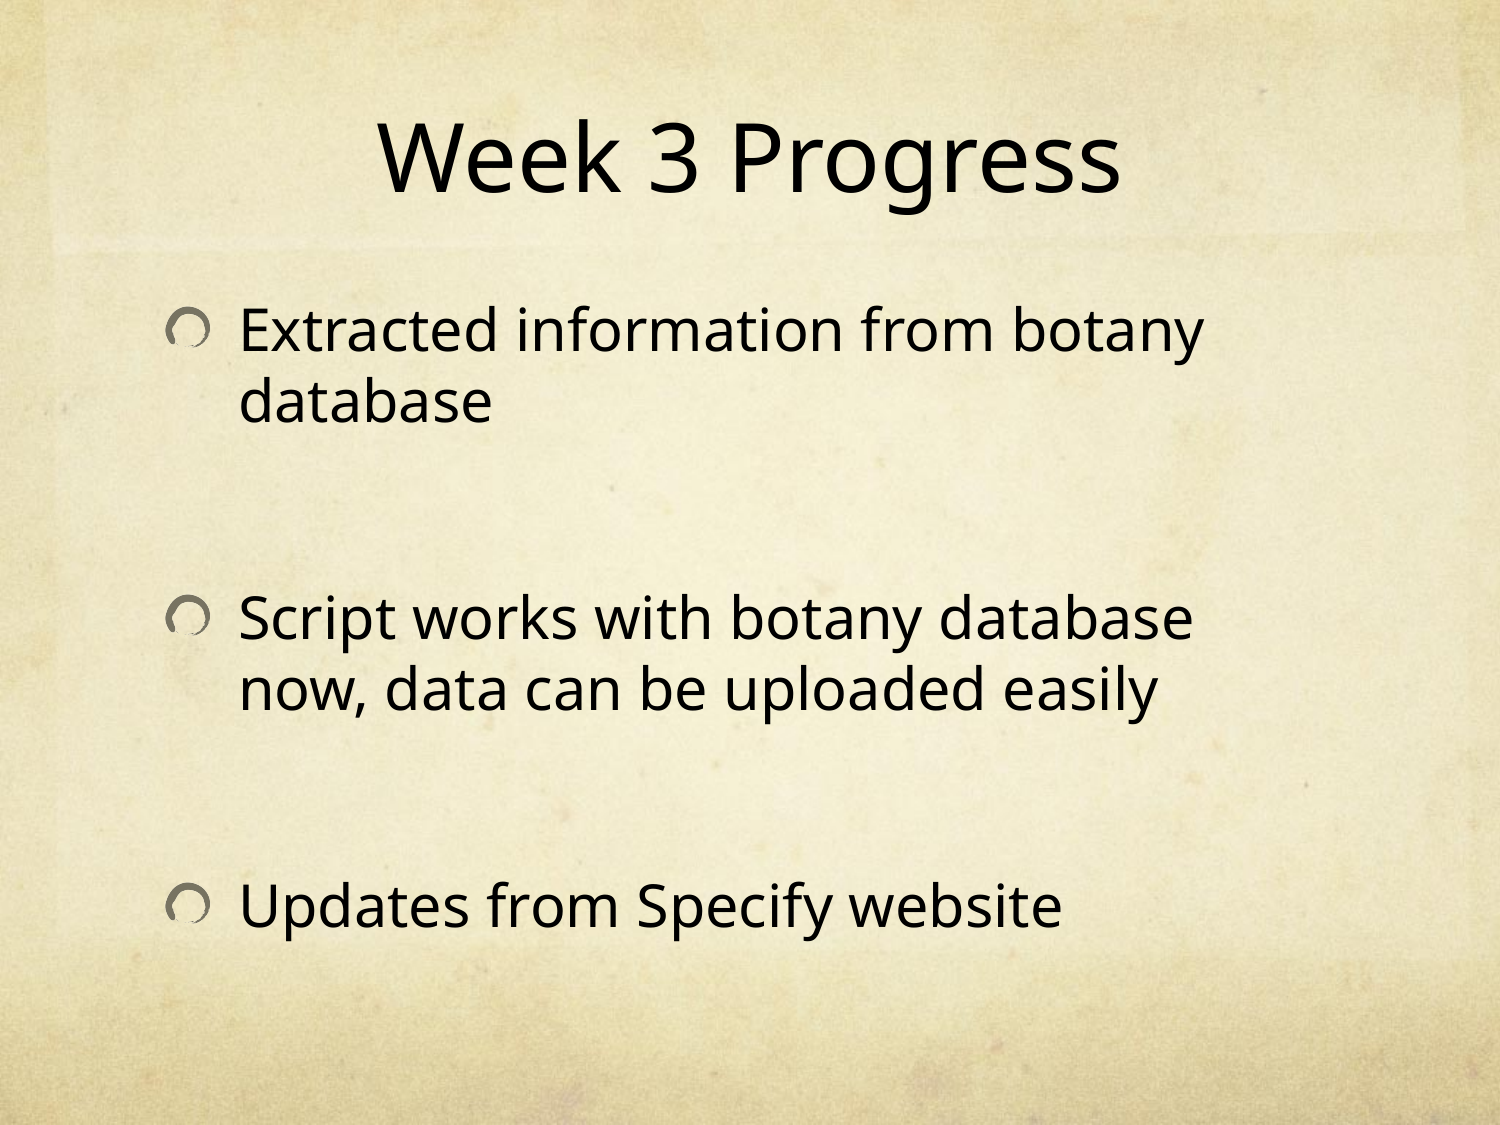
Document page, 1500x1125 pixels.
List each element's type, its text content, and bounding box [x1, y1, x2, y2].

picture [0, 0, 1500, 1125]
title Week 3 Progress [150, 82, 1350, 225]
list Extracted information from botany database Script works with botany database now, data can be uploaded easily Updates from Specify website [150, 284, 1350, 950]
